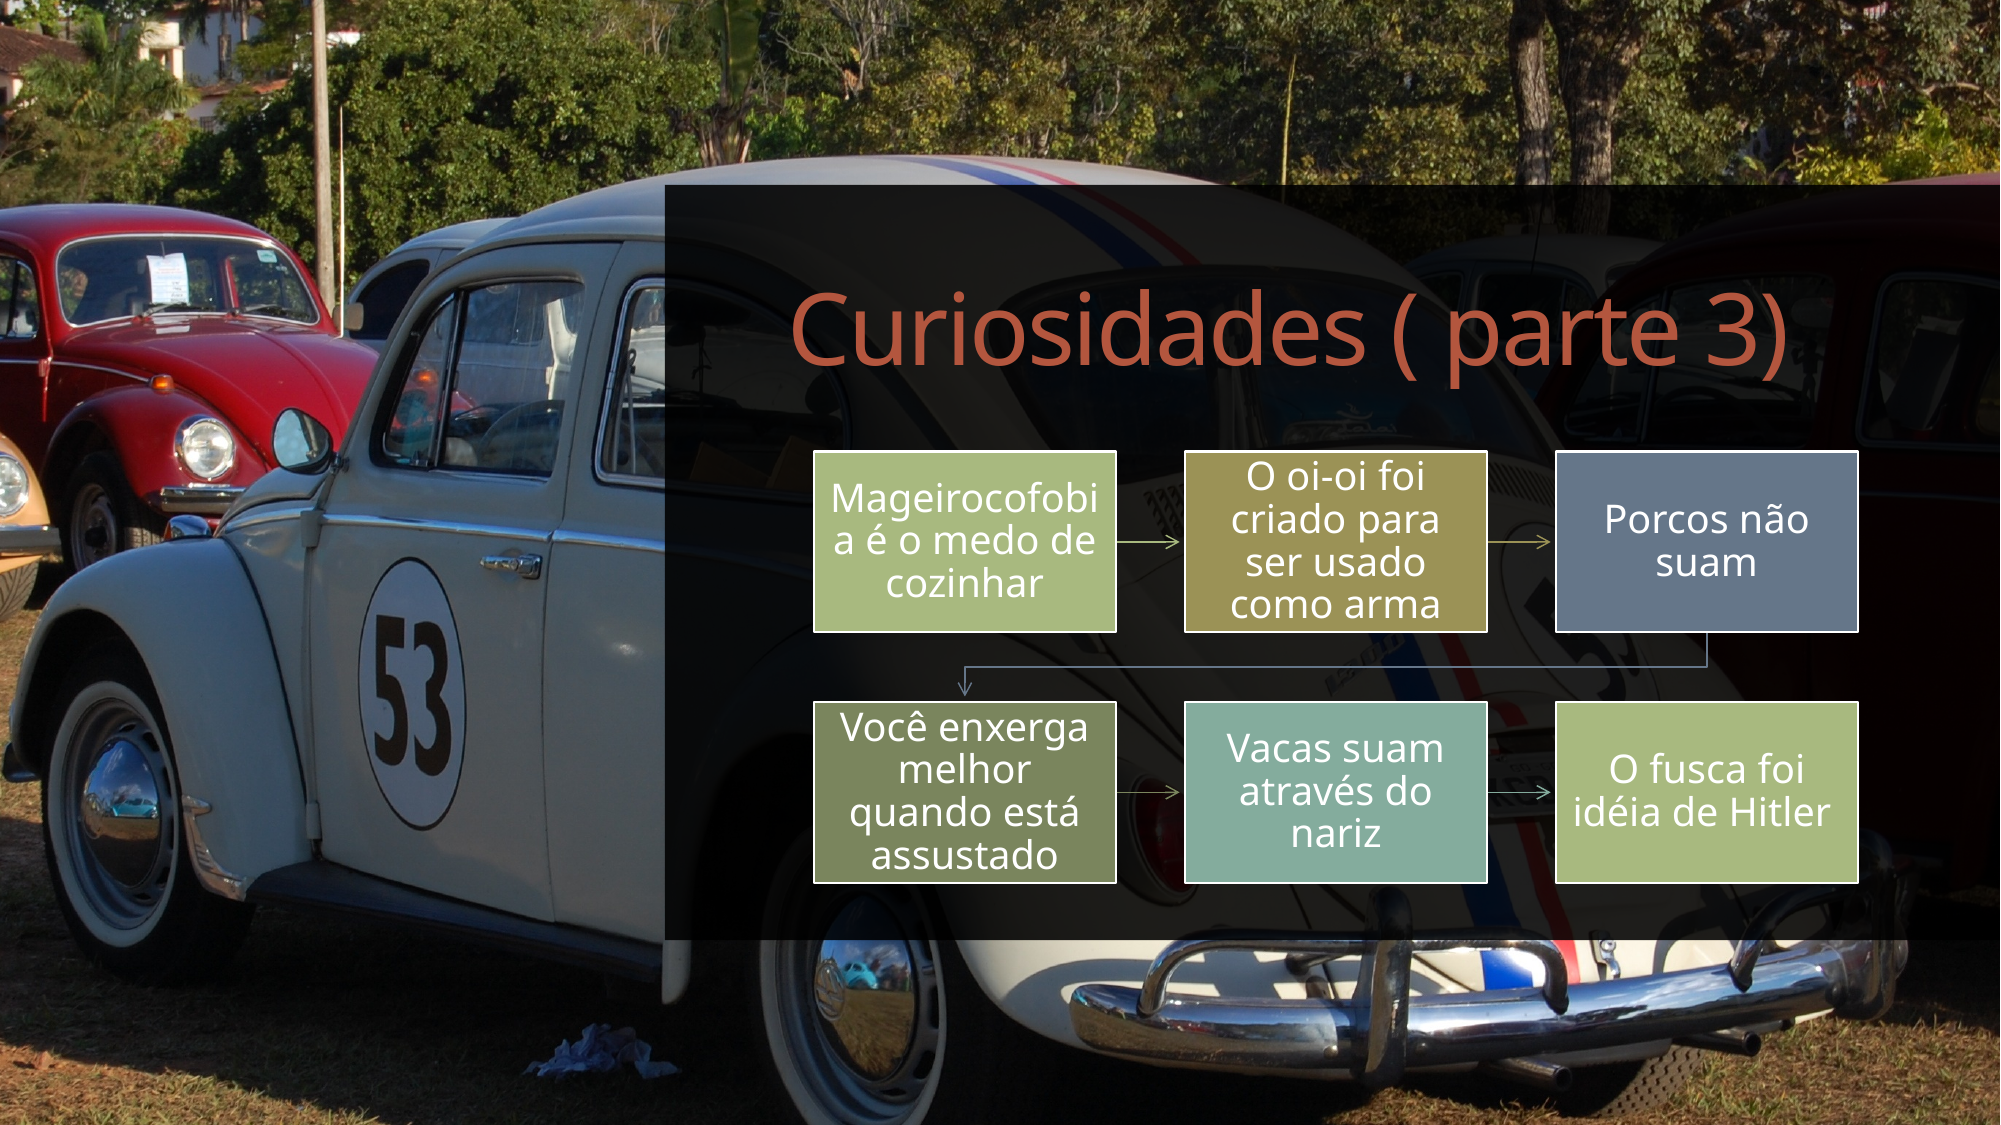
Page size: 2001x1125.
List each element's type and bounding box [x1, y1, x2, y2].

picture [0, 0, 2000, 1125]
list [777, 450, 1895, 884]
